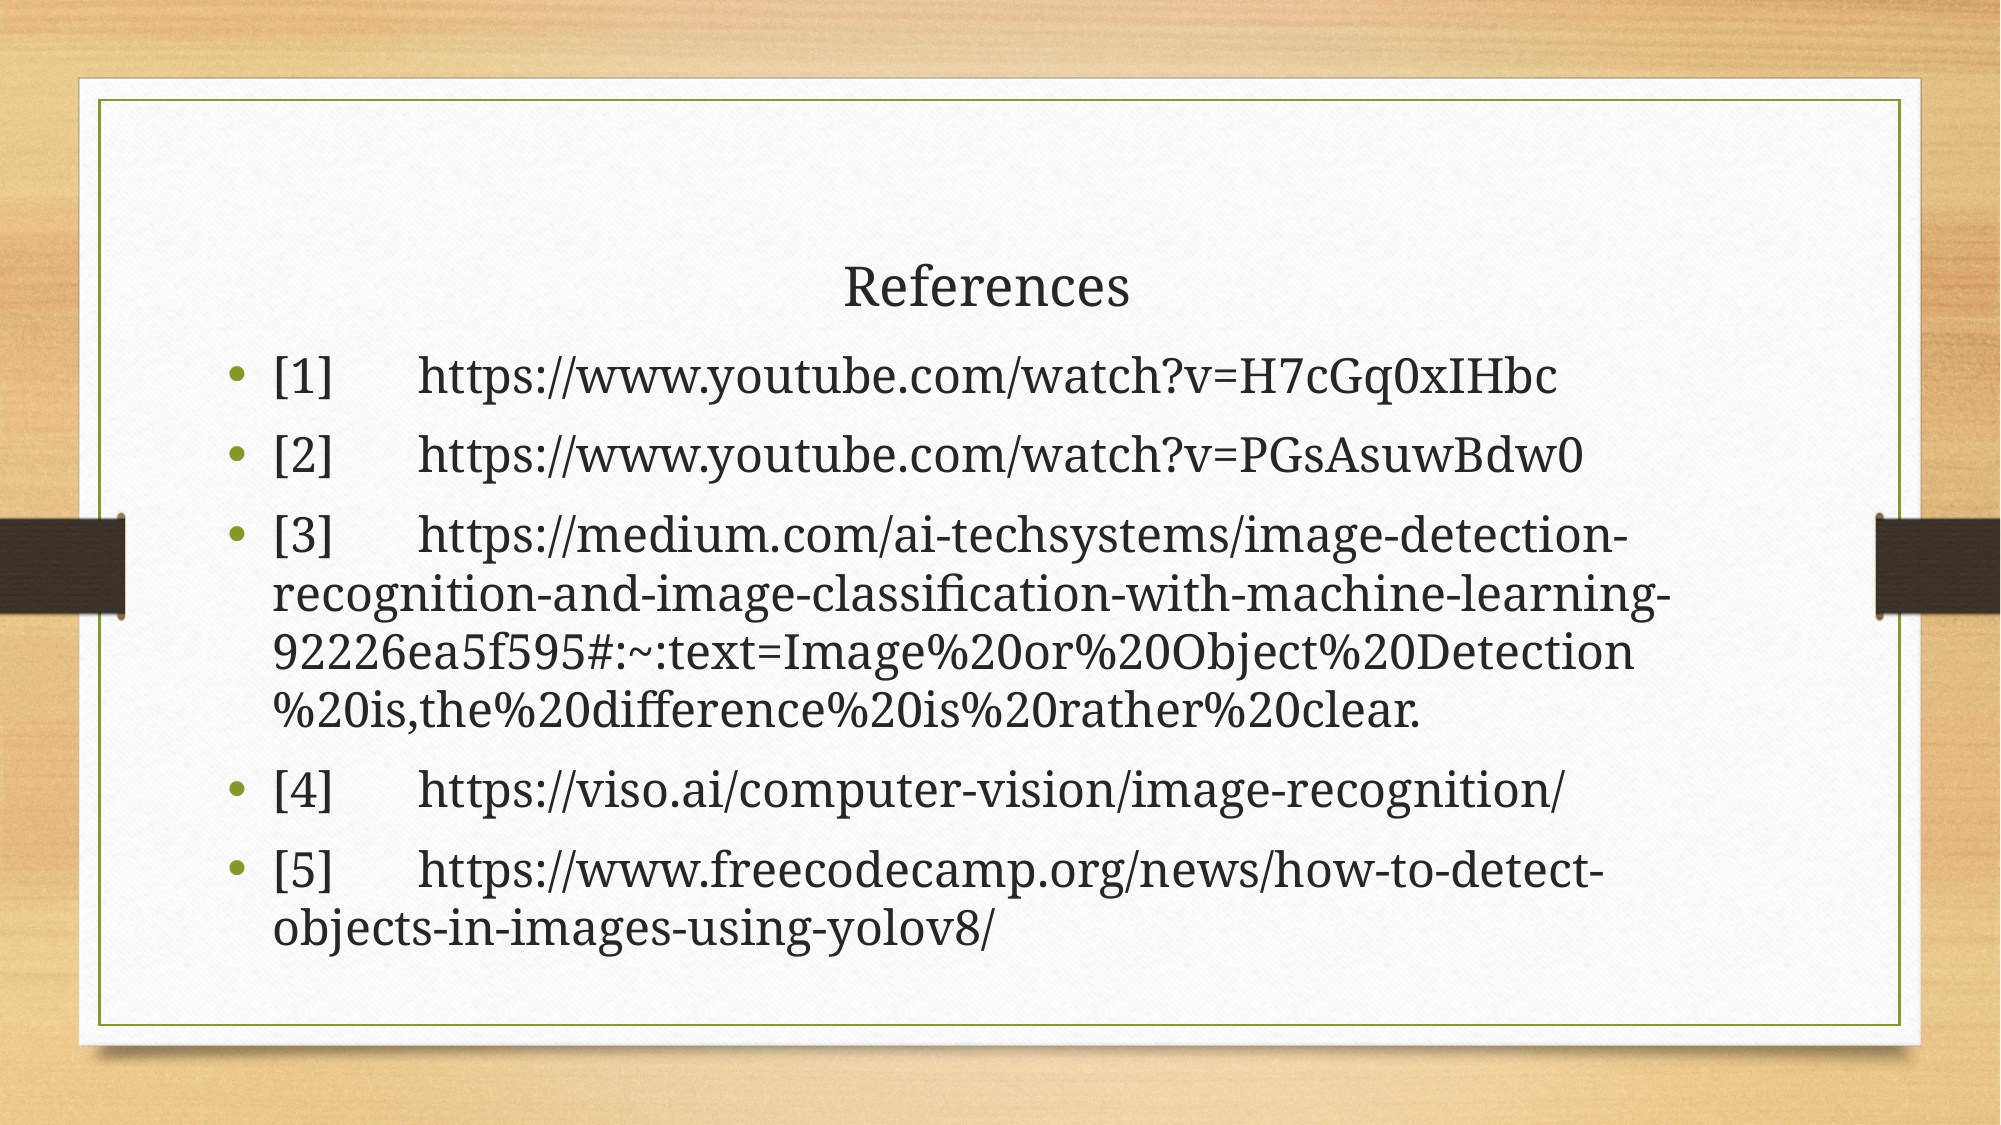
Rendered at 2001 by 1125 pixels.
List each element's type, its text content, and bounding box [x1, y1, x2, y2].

title References [200, 243, 1776, 457]
picture [0, 0, 2001, 1125]
list [1] https://www.youtube.com/watch?v=H7cGq0xIHbc [2] https://www.youtube.com/watch?v=PGsAsuwBdw0 [3] https://medium.com/ai-techsystems/image-detection-recognition-and-image-classification-with-machine-learning-92226ea5f595#:~:text=Image%20or%20Object%20Detection%20is,the%20difference%20is%20rather%20clear. [4] https://viso.ai/computer-vision/image-recognition/ [5] https://www.freecodecamp.org/news/how-to-detect-objects-in-images-using-yolov8/ [212, 337, 1788, 964]
